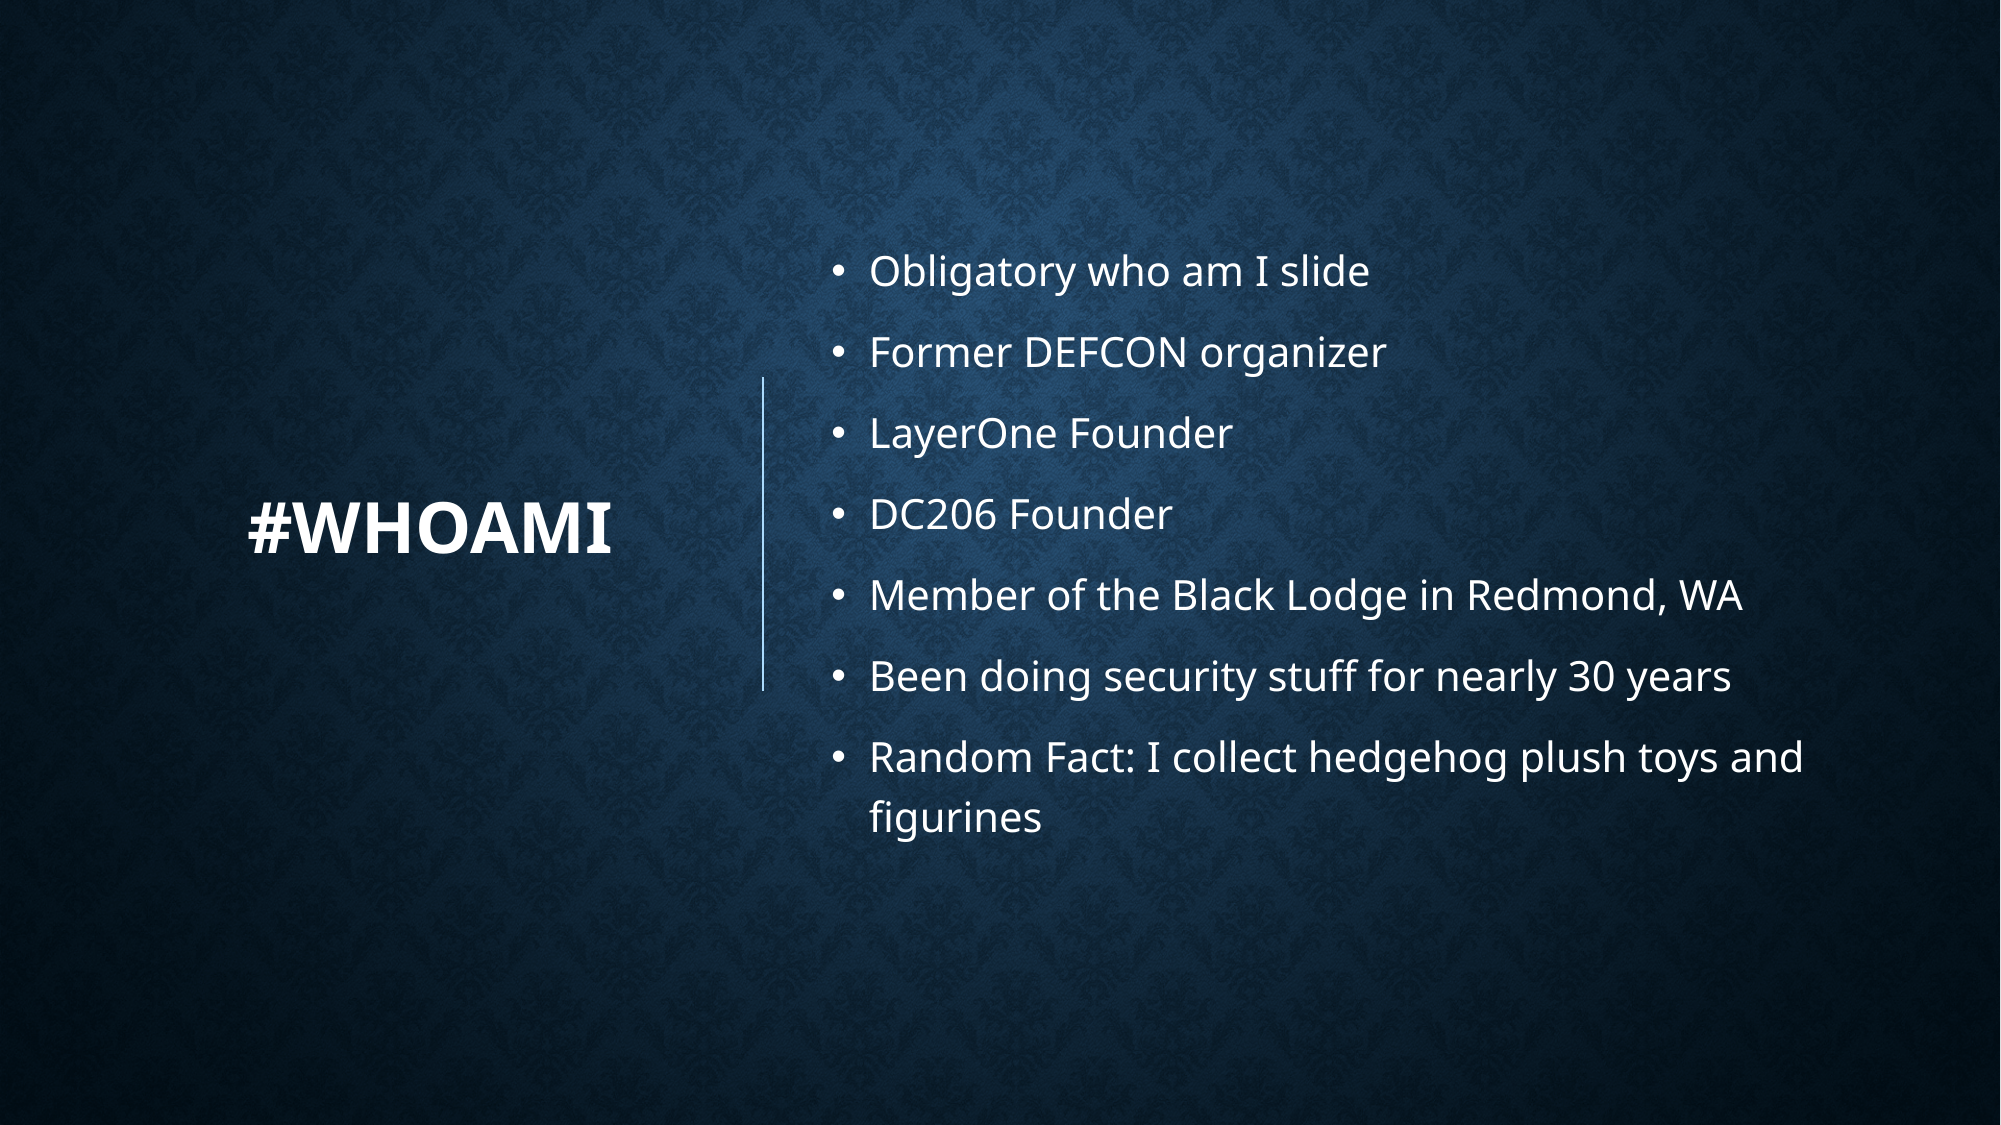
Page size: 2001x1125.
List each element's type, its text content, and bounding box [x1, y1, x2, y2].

title #whoami [149, 152, 711, 910]
text_box [0, 0, 2000, 1125]
list Obligatory who am I slide Former DEFCON organizer LayerOne Founder DC206 Founder Member of the Black Lodge in Redmond, WA Been doing security stuff for nearly 30 years Random Fact: I collect hedgehog plush toys and figurines [816, 159, 1849, 917]
